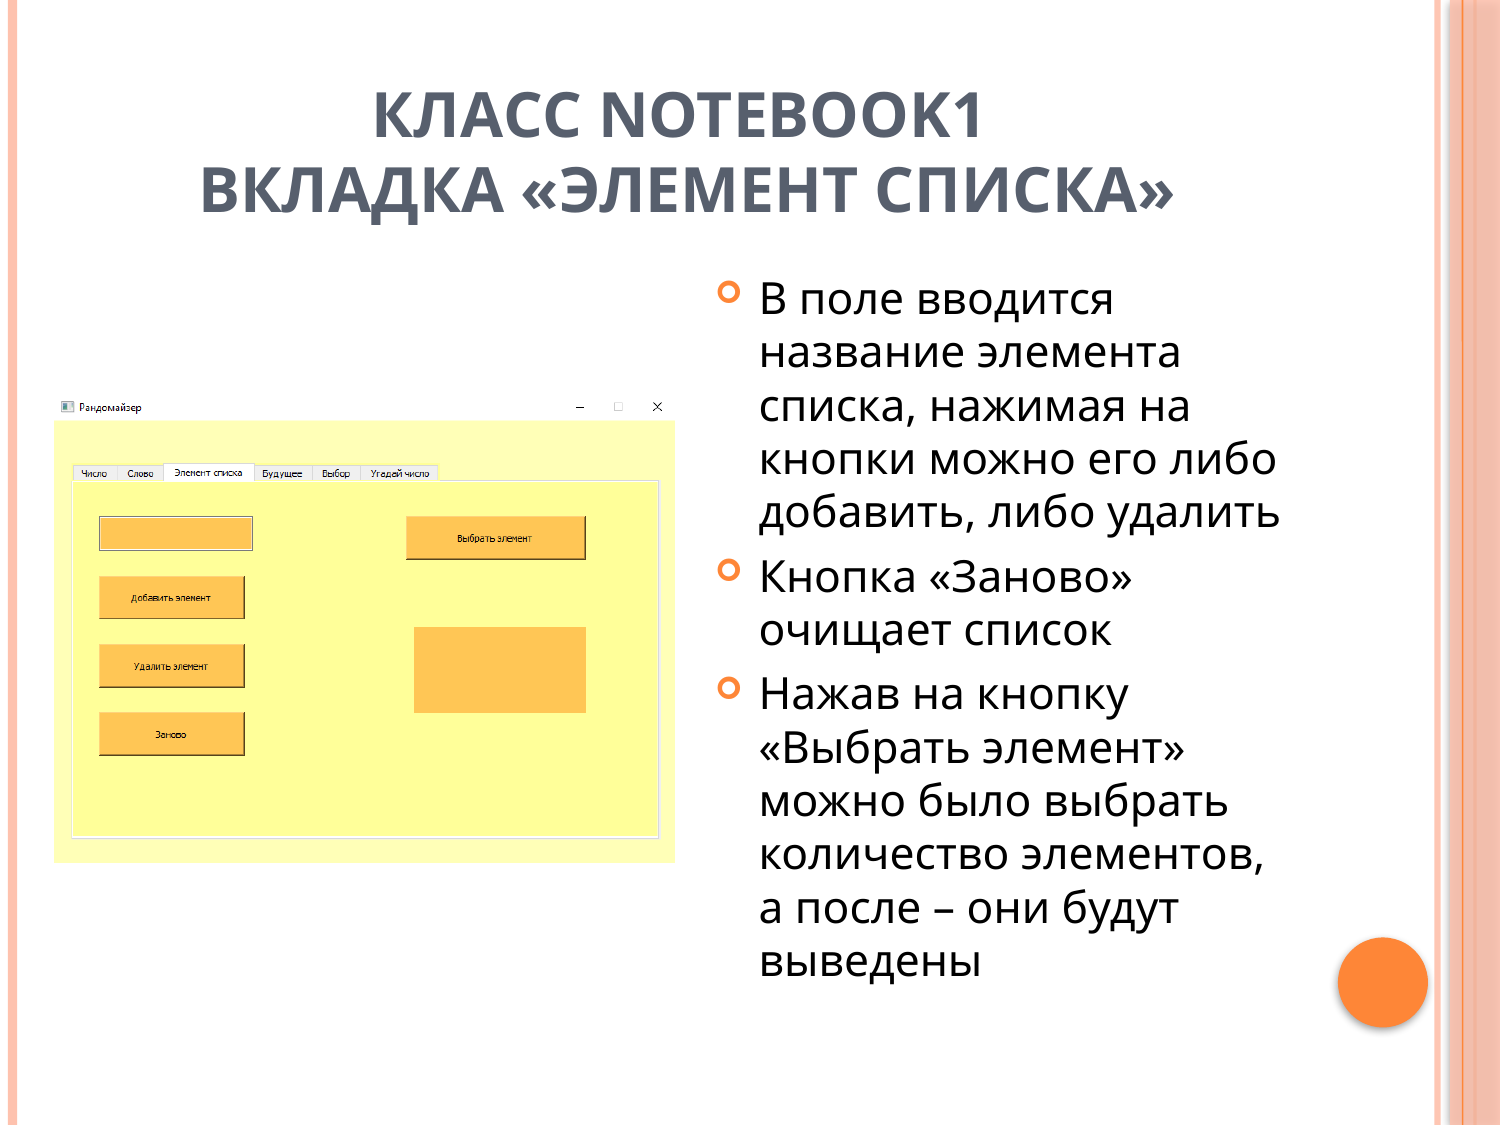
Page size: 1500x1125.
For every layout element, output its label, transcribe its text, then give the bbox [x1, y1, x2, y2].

title Класс Notebook1 Вкладка «Элемент списка» [75, 45, 1300, 233]
list В поле вводится название элемента списка, нажимая на кнопки можно его либо добавить, либо удалить Кнопка «Заново» очищает список Нажав на кнопку «Выбрать элемент» можно было выбрать количество элементов, а после – они будут выведены [700, 262, 1301, 1013]
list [53, 396, 676, 863]
